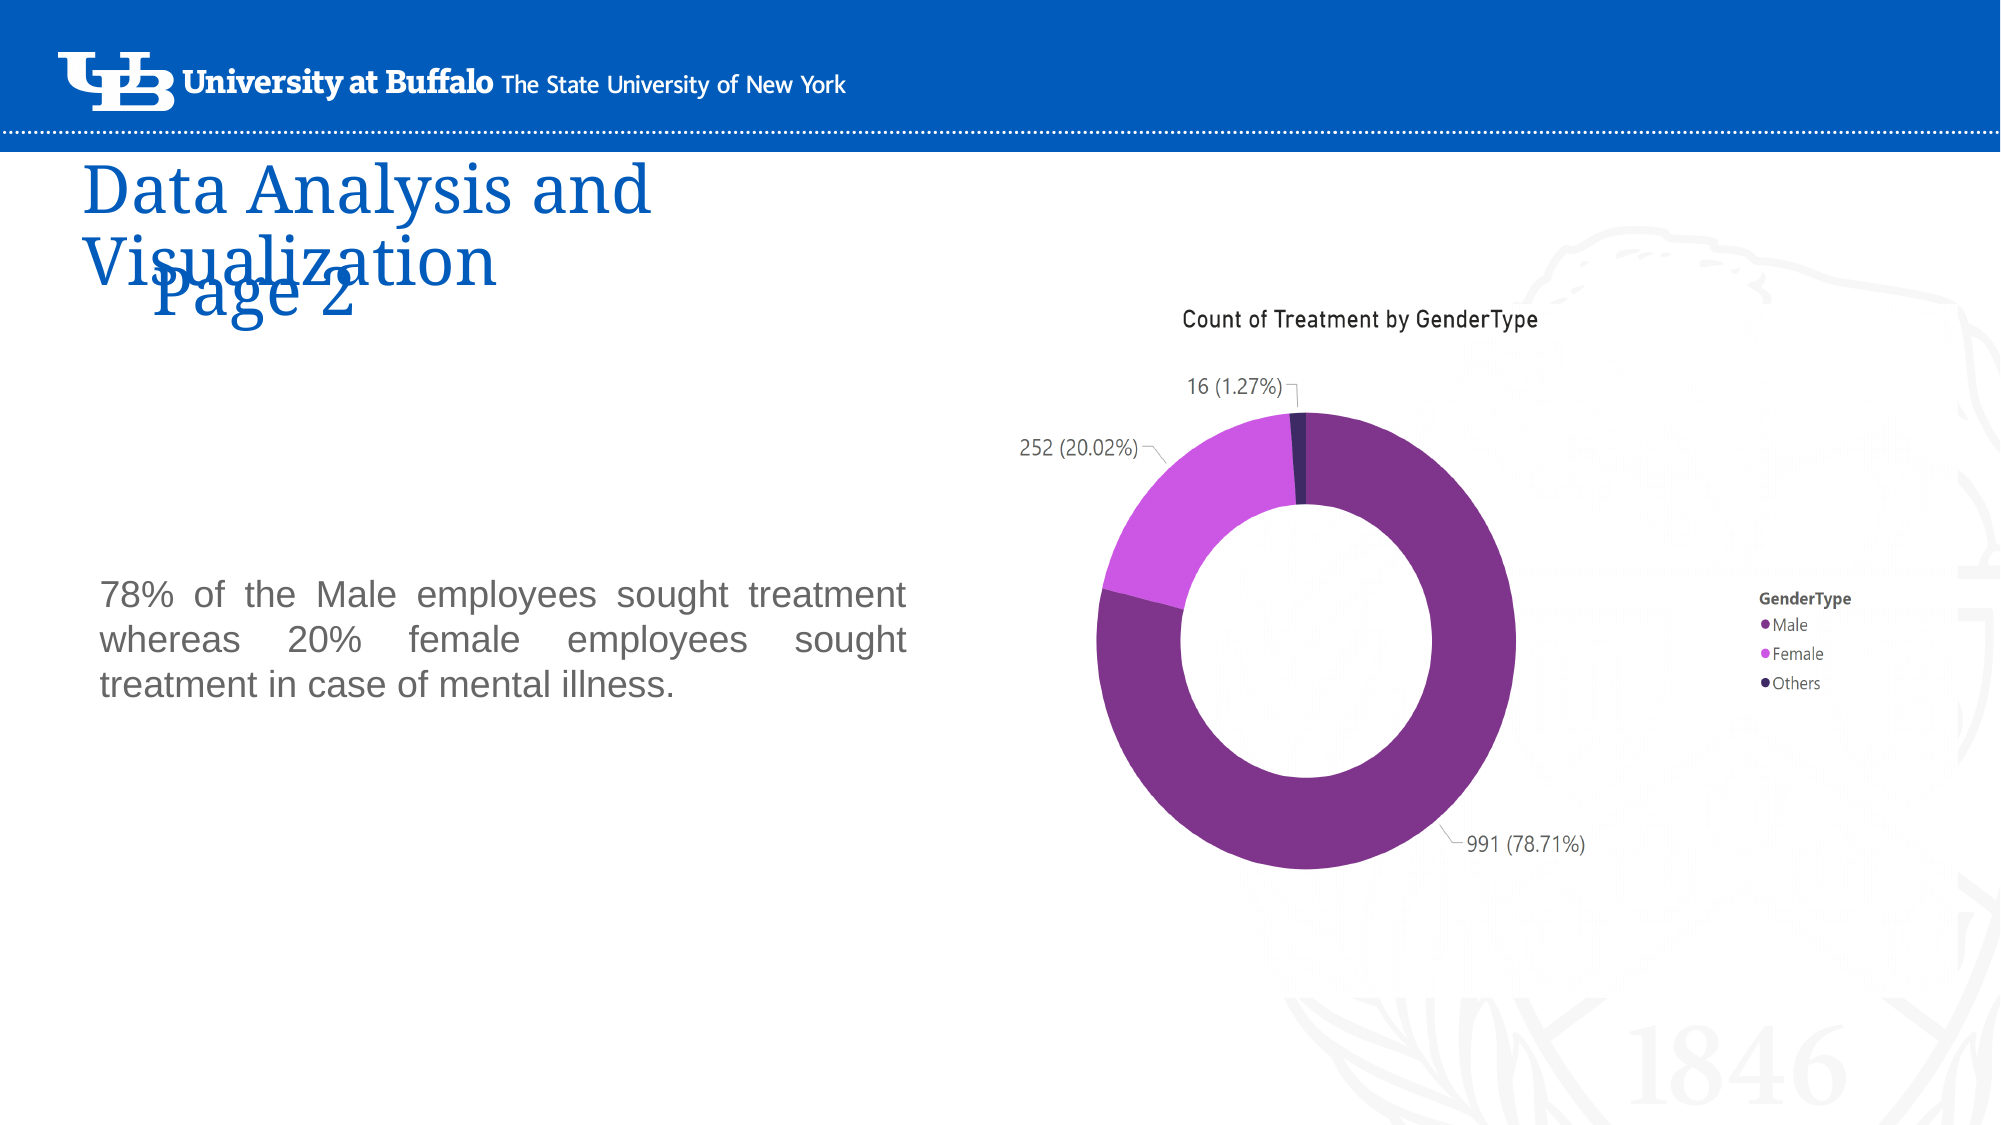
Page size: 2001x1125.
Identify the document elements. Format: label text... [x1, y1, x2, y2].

text_box Data Analysis and Visualization [67, 148, 1041, 308]
title Page 2 [137, 308, 783, 338]
picture [0, 0, 2001, 1125]
title Page 2 [137, 75, 783, 148]
text_box 78% of the Male employees sought treatment whereas 20% female employees sought treatment in case of mental illness. [84, 562, 840, 713]
